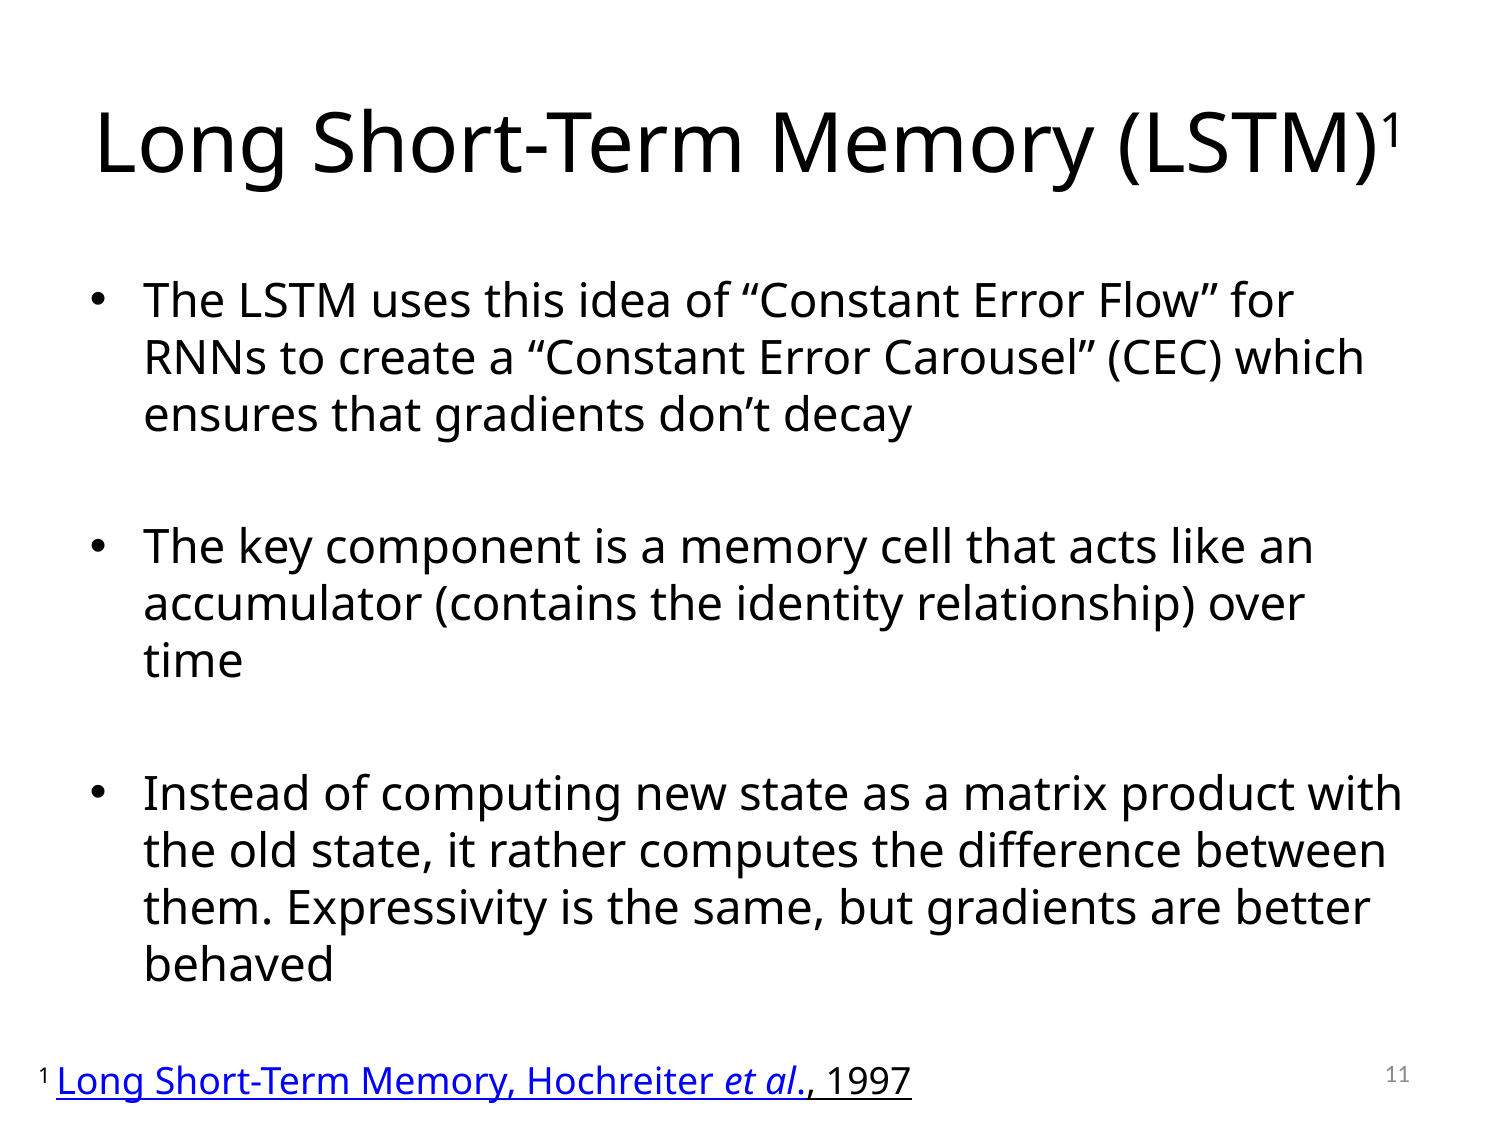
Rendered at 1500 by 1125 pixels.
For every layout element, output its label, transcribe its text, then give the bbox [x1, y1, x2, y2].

text_box The LSTM uses this idea of “Constant Error Flow” for RNNs to create a “Constant Error Carousel” (CEC) which ensures that gradients don’t decay The key component is a memory cell that acts like an accumulator (contains the identity relationship) over time Instead of computing new state as a matrix product with the old state, it rather computes the difference between them. Expressivity is the same, but gradients are better behaved [75, 262, 1425, 1005]
text_box Long Short-Term Memory (LSTM)1 [75, 45, 1425, 233]
text_box <number> [1074, 1042, 1425, 1103]
text_box 1 Long Short-Term Memory, Hochreiter et al., 1997 [23, 1049, 990, 1125]
